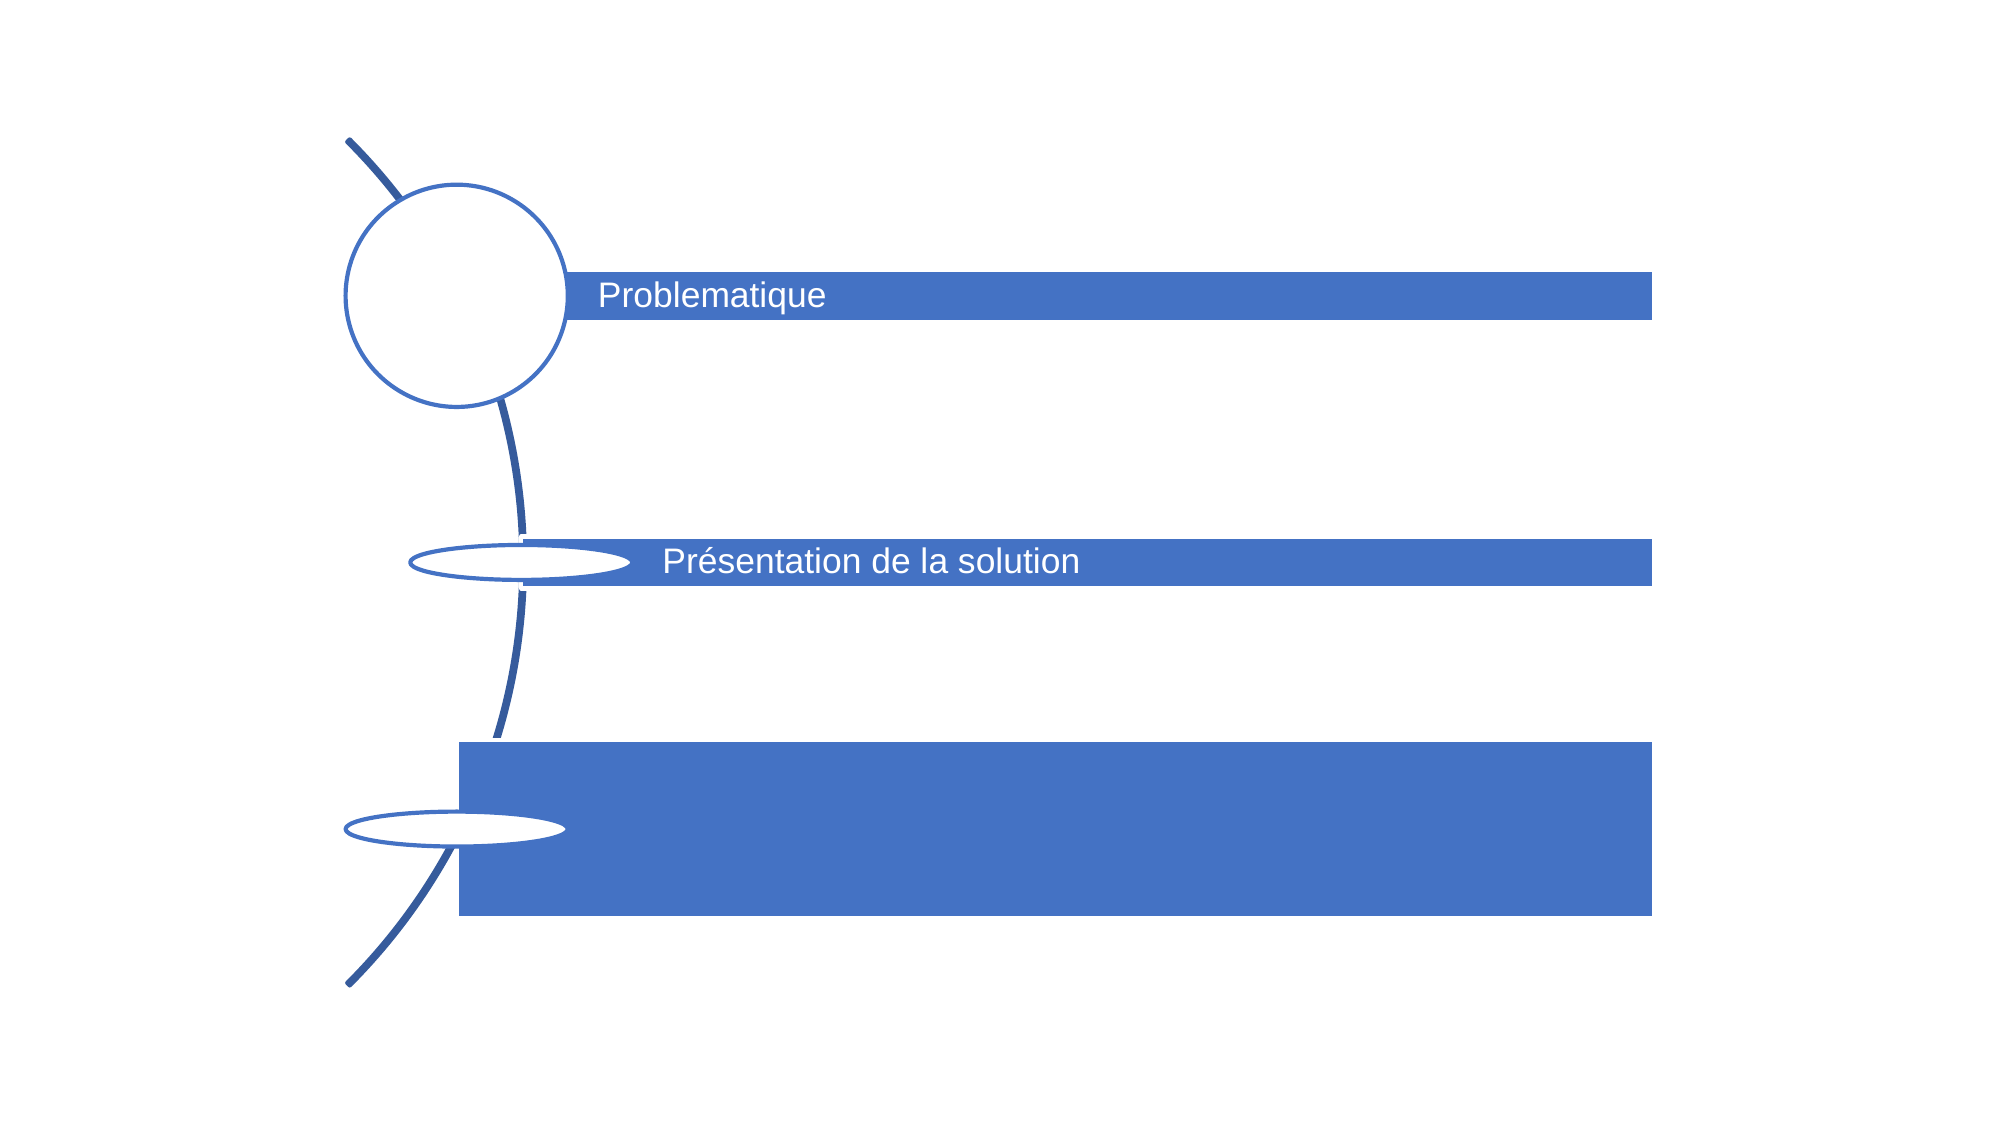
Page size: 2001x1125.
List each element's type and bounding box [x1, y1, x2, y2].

text_box [332, 117, 1667, 1008]
